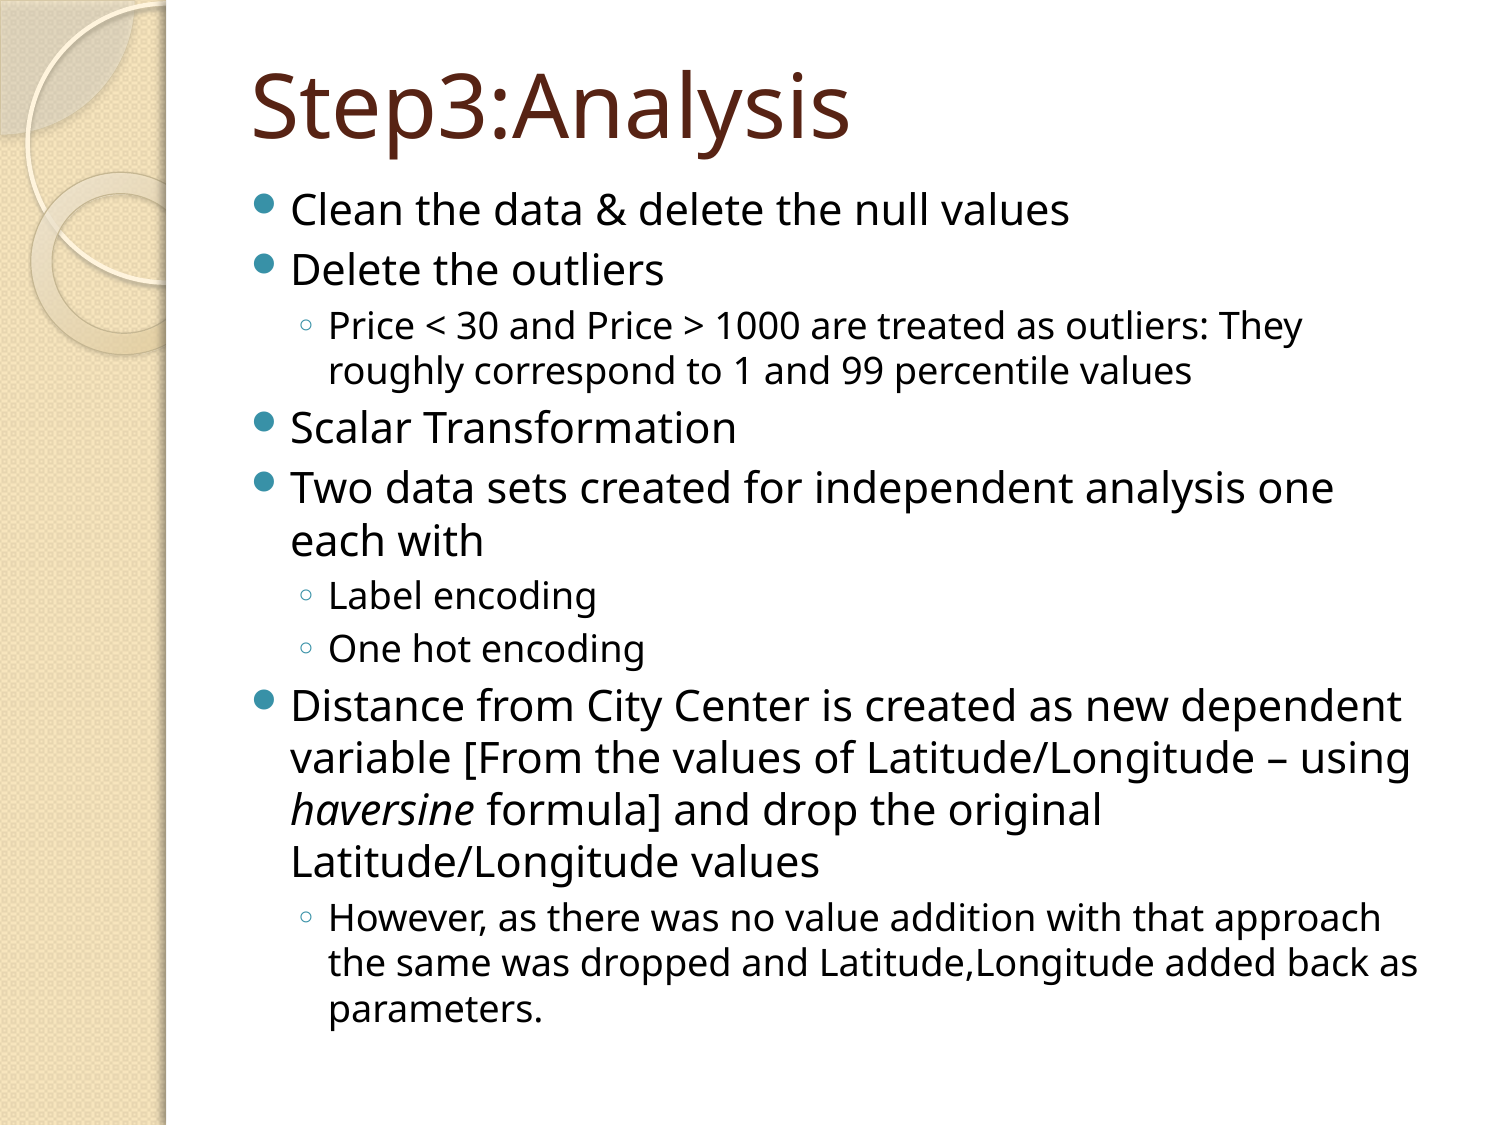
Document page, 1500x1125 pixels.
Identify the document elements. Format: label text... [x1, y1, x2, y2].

list Clean the data & delete the null values Delete the outliers Price < 30 and Price > 1000 are treated as outliers: They roughly correspond to 1 and 99 percentile values Scalar Transformation Two data sets created for independent analysis one each with Label encoding One hot encoding Distance from City Center is created as new dependent variable [From the values of Latitude/Longitude – using haversine formula] and drop the original Latitude/Longitude values However, as there was no value addition with that approach the same was dropped and Latitude,Longitude added back as parameters. [225, 174, 1455, 1050]
title Step3:Analysis [235, 24, 1466, 180]
